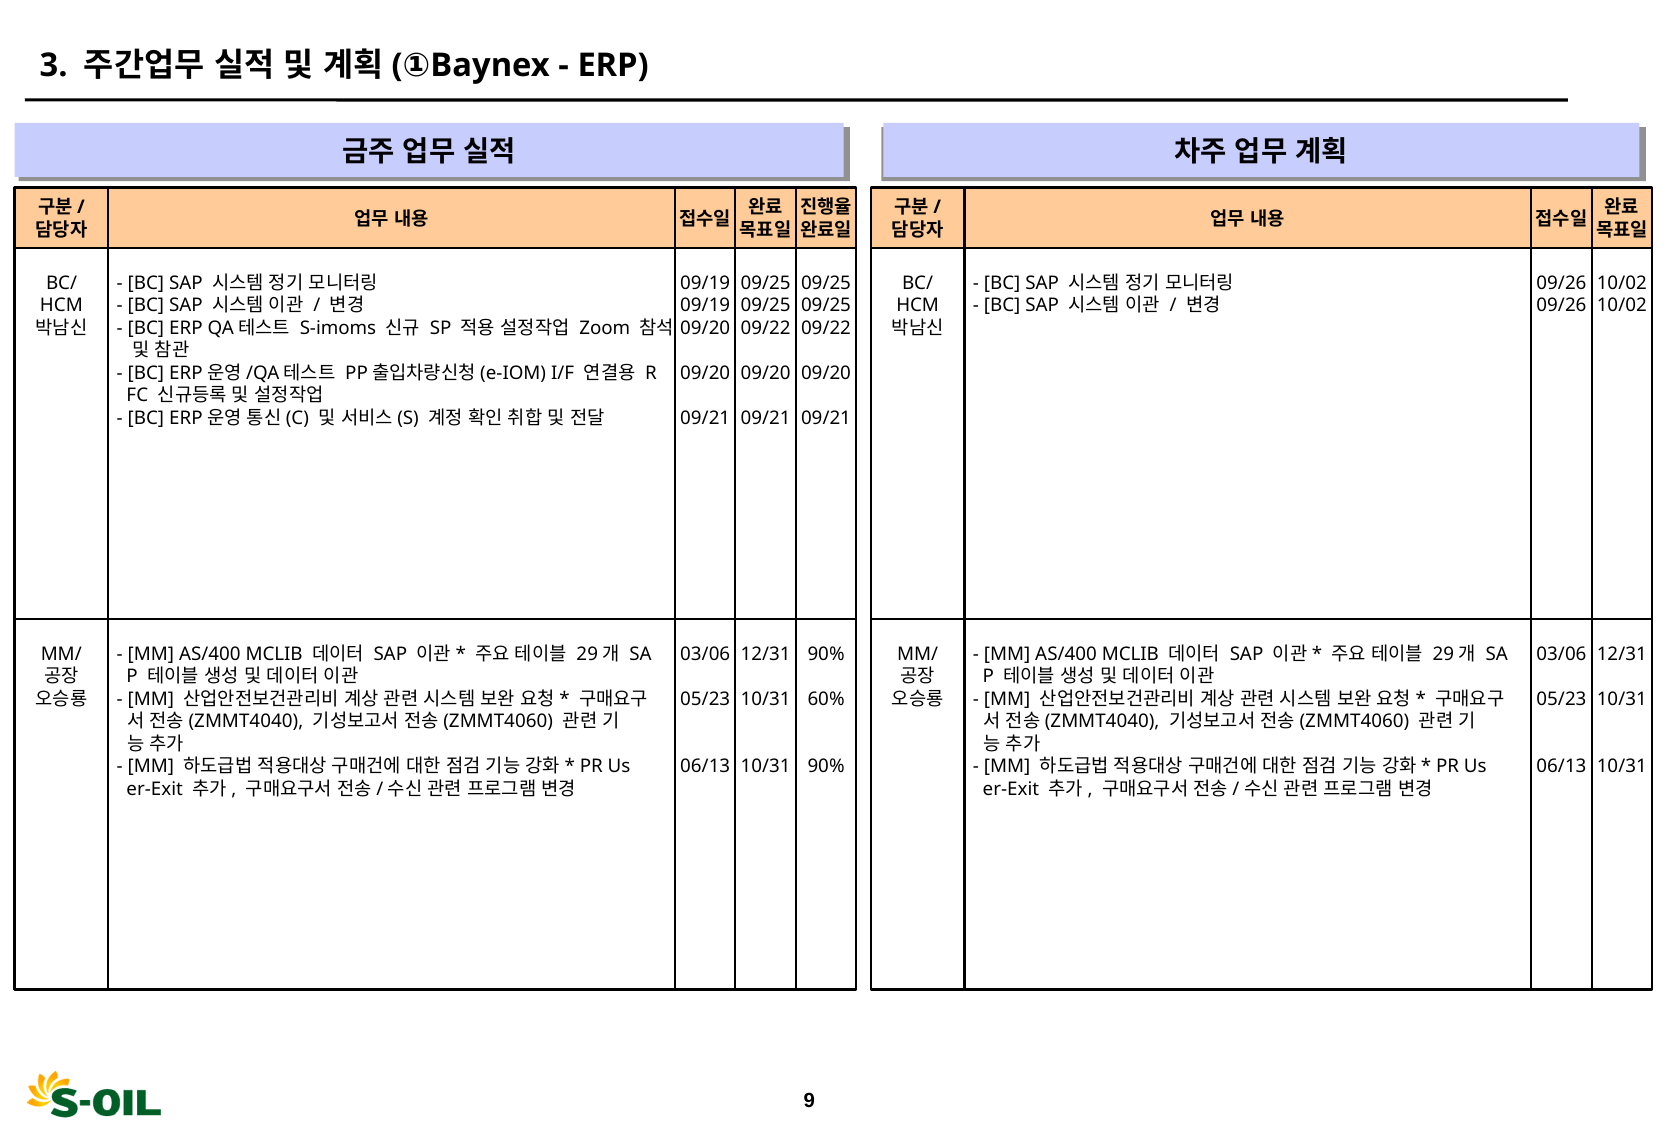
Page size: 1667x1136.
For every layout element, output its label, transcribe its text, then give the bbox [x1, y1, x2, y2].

text_box 진행율 완료일 [795, 187, 857, 247]
text_box 업무 내용 [108, 187, 675, 247]
text_box [964, 618, 1532, 990]
text_box 구분/ 담당자 [870, 187, 964, 247]
text_box 접수일 [1531, 187, 1591, 247]
text_box 90% 60% 90% [795, 618, 857, 990]
text_box 업무 내용 [964, 187, 1531, 247]
text_box 09/19 09/19 09/20 09/20 09/21 [675, 247, 736, 618]
text_box " " [881, 127, 1646, 182]
text_box 10/02 10/02 [1592, 247, 1653, 618]
text_box " " [18, 127, 850, 182]
text_box BC/ HCM 박남신 [870, 247, 964, 618]
text_box MM/ 공장 오승룡 [14, 618, 108, 990]
text_box 접수일 [675, 187, 735, 247]
text_box [964, 247, 1532, 618]
text_box 금주 업무 실적 [14, 122, 844, 177]
text_box [108, 247, 675, 618]
text_box 03/06 05/23 06/13 [675, 618, 736, 990]
text_box 완료 목표일 [1591, 187, 1653, 247]
text_box 09/25 09/25 09/22 09/20 09/21 [736, 247, 795, 618]
text_box 3. 주간업무 실적 및 계획(①Baynex - ERP) [39, 43, 1019, 107]
text_box 09/25 09/25 09/22 09/20 09/21 [795, 247, 857, 618]
text_box 12/31 10/31 10/31 [1592, 618, 1653, 990]
text_box 차주 업무 계획 [883, 122, 1640, 177]
text_box 09/26 09/26 [1532, 247, 1592, 618]
text_box [108, 618, 675, 990]
text_box 03/06 05/23 06/13 [1532, 618, 1592, 990]
text_box BC/ HCM 박남신 [14, 247, 108, 618]
text_box 12/31 10/31 10/31 [736, 618, 795, 990]
text_box MM/ 공장 오승룡 [870, 618, 964, 990]
text_box 구분/ 담당자 [14, 187, 108, 247]
text_box 완료 목표일 [735, 187, 795, 247]
